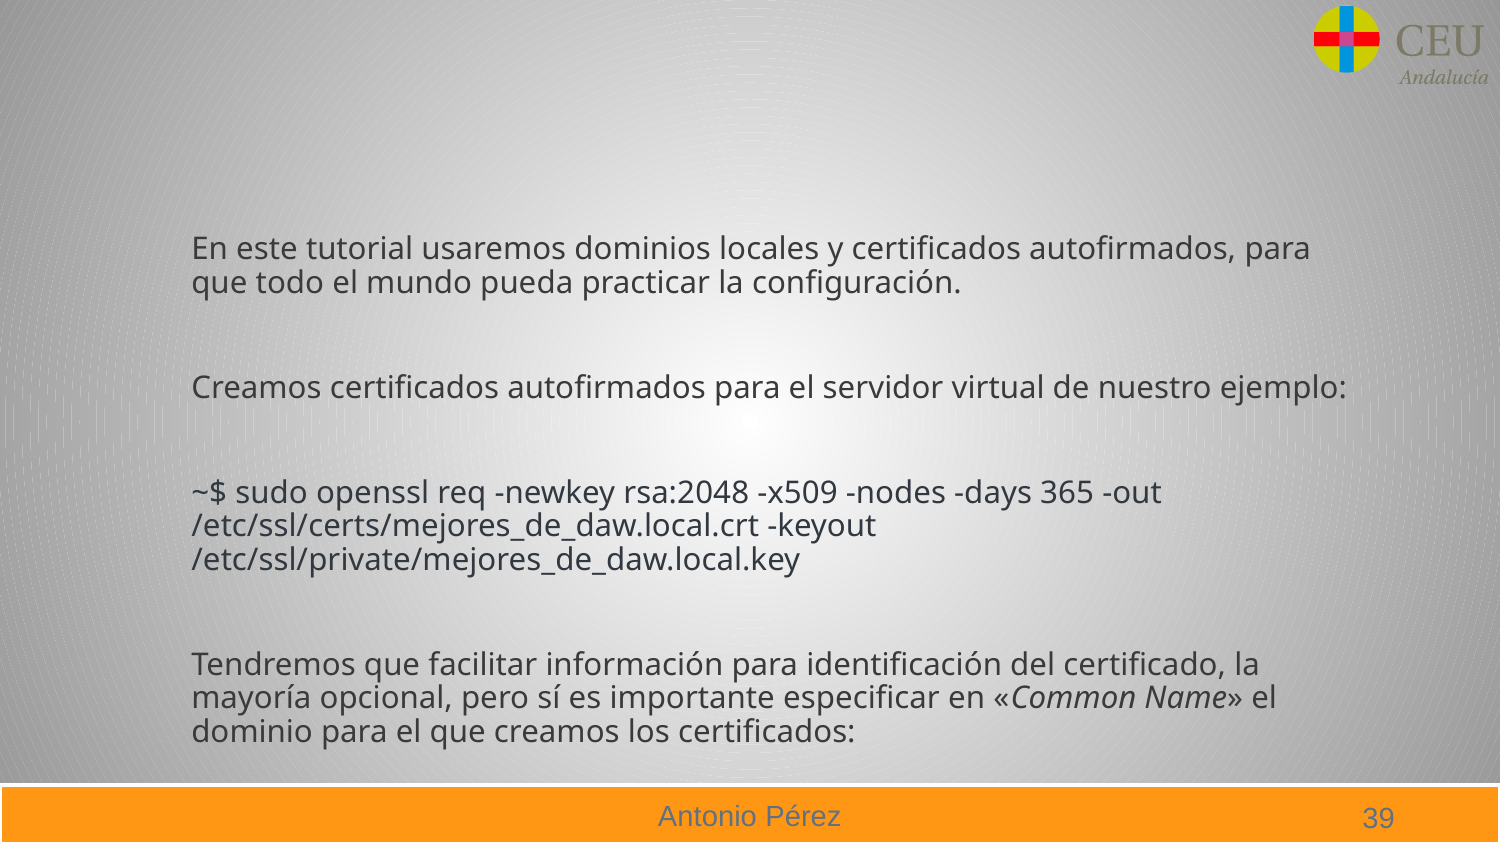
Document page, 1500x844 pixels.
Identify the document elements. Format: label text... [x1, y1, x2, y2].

list En este tutorial usaremos dominios locales y certificados autofirmados, para que todo el mundo pueda practicar la configuración. Creamos certificados autofirmados para el servidor virtual de nuestro ejemplo: ~$ sudo openssl req -newkey rsa:2048 -x509 -nodes -days 365 -out /etc/ssl/certs/mejores_de_daw.local.crt -keyout /etc/ssl/private/mejores_de_daw.local.key Tendremos que facilitar información para identificación del certificado, la mayoría opcional, pero sí es importante especificar en «Common Name» el dominio para el que creamos los certificados: [135, 227, 1373, 723]
picture [1305, 0, 1500, 95]
